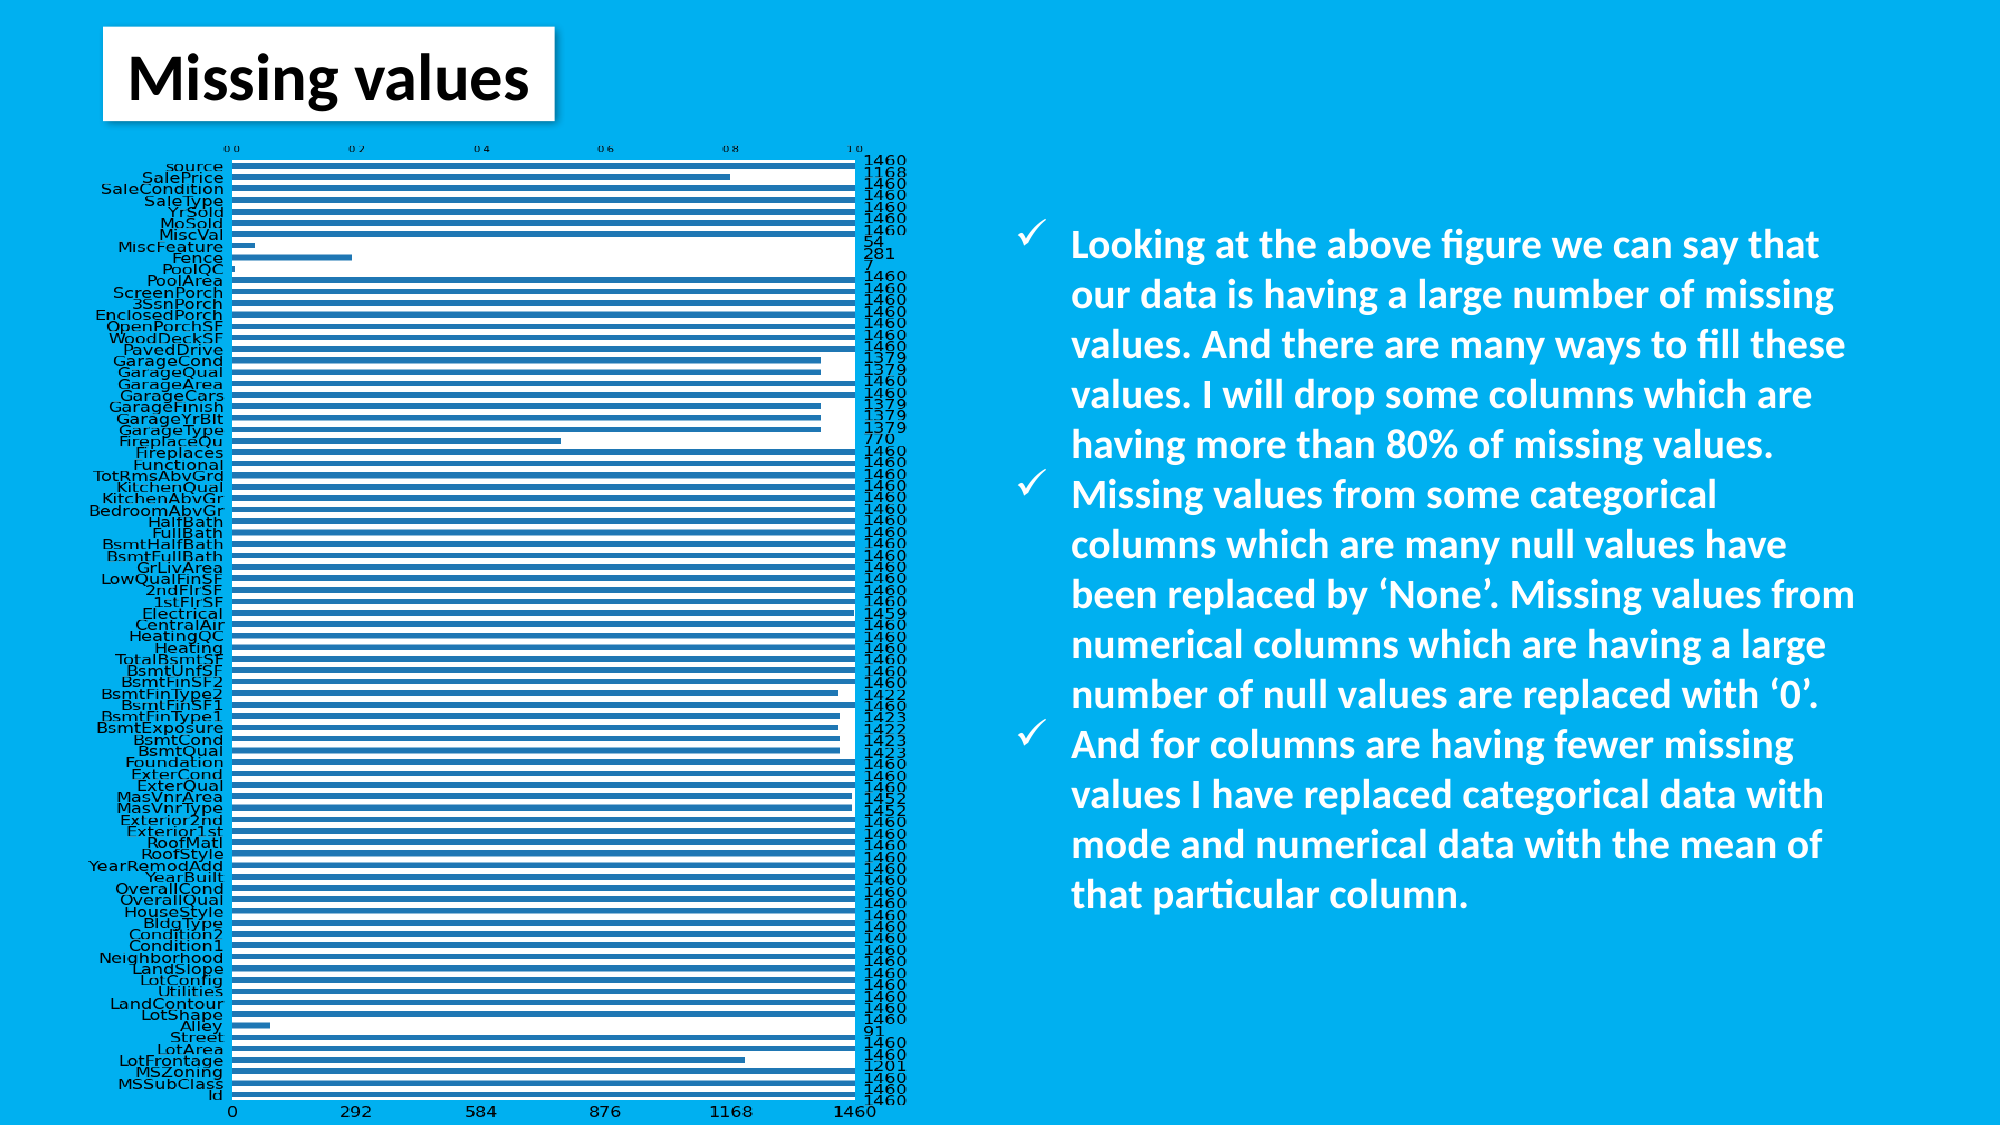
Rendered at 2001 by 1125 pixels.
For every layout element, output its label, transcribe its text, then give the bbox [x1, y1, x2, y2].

text_box Missing values [103, 26, 555, 122]
picture [233, 161, 854, 1099]
text_box Looking at the above figure we can say that our data is having a large number of missing values. And there are many ways to fill these values. I will drop some columns which are having more than 80% of missing values. Missing values from some categorical columns which are many null values have been replaced by ‘None’. Missing values from numerical columns which are having a large number of null values are replaced with ‘0’. And for columns are having fewer missing values I have replaced categorical data with mode and numerical data with the mean of that particular column. [999, 209, 1879, 925]
